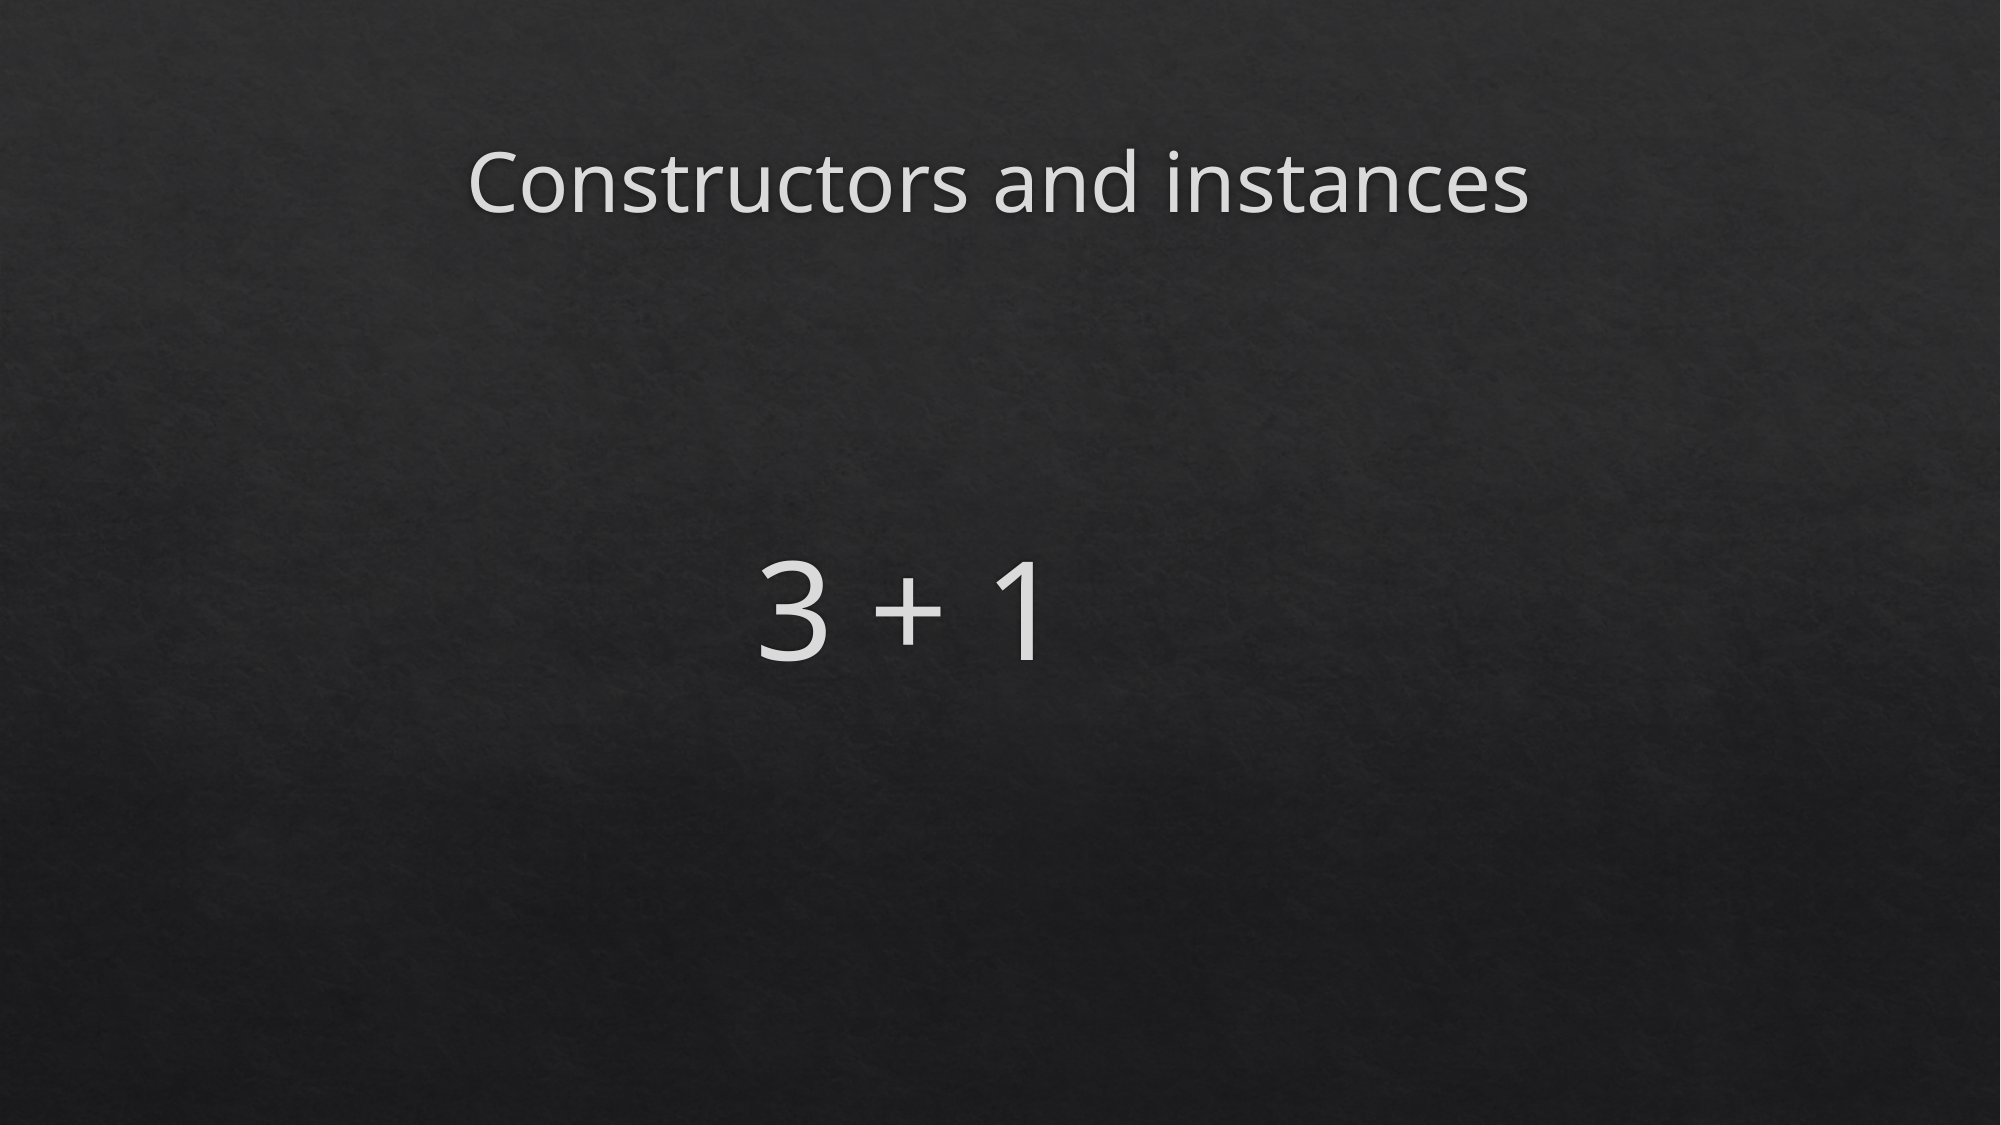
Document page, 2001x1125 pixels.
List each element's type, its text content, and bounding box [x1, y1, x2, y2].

list 3 + 1 [734, 515, 1103, 950]
title Constructors and instances [149, 99, 1849, 260]
